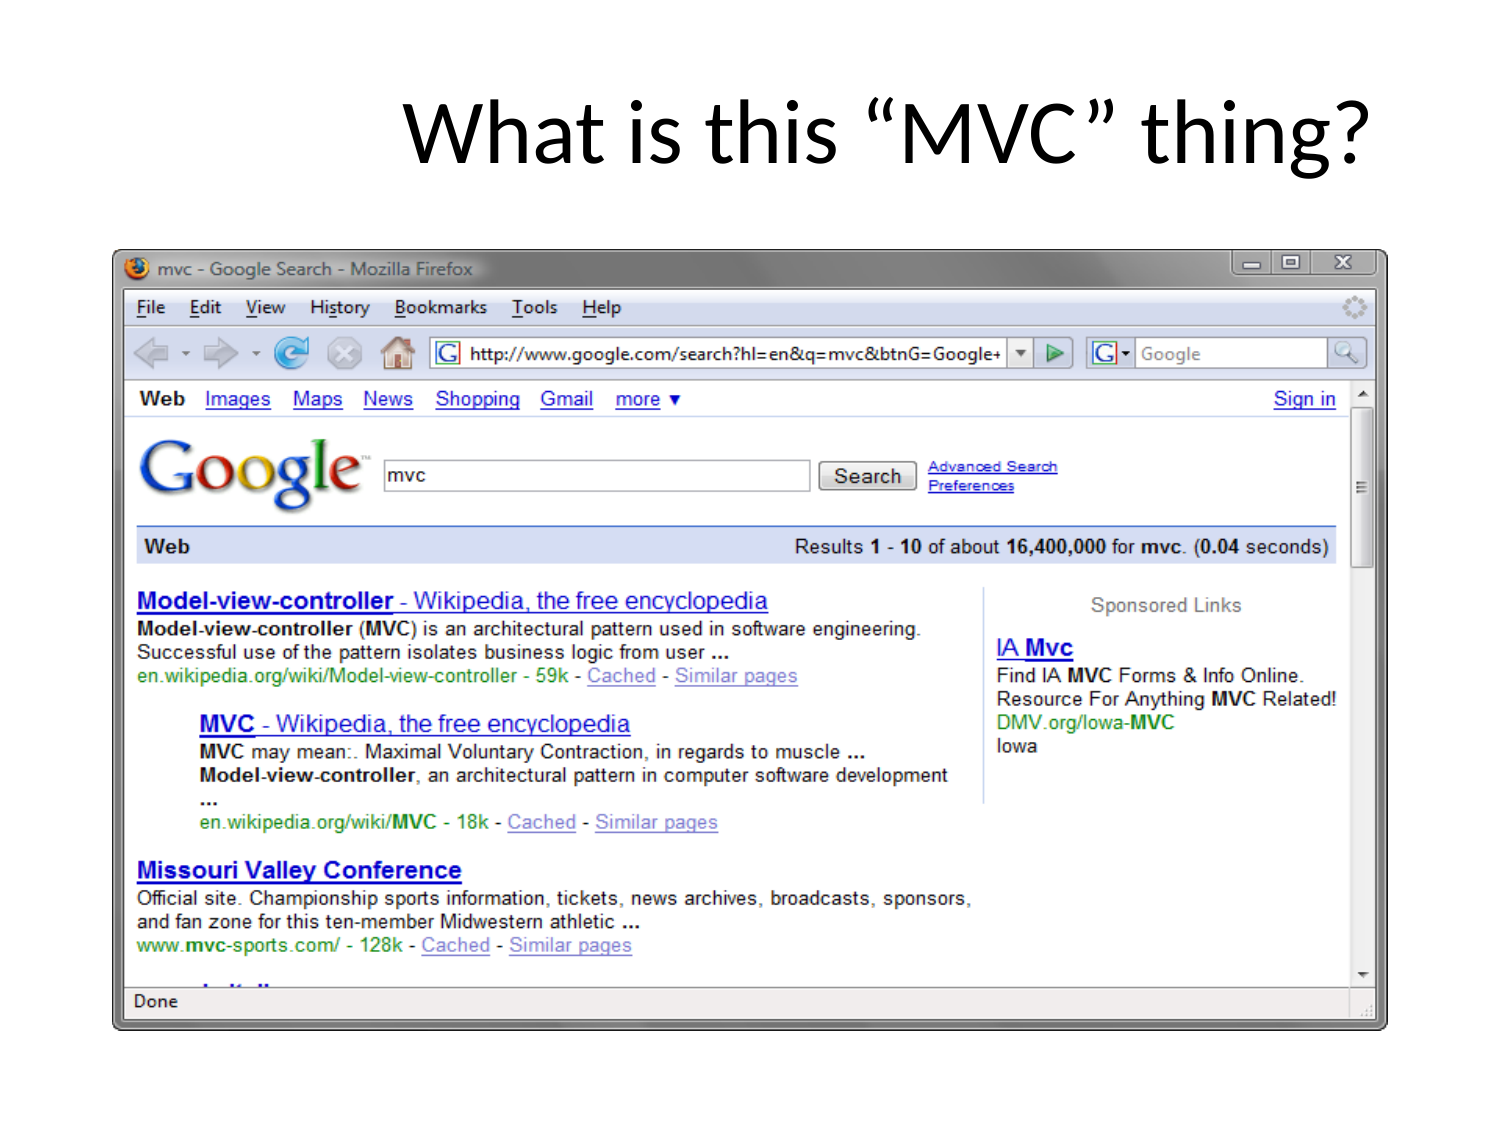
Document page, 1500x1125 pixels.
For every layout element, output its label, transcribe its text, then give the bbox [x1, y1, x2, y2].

title What is this “MVC” thing? [108, 64, 1392, 166]
picture [112, 249, 1388, 1031]
